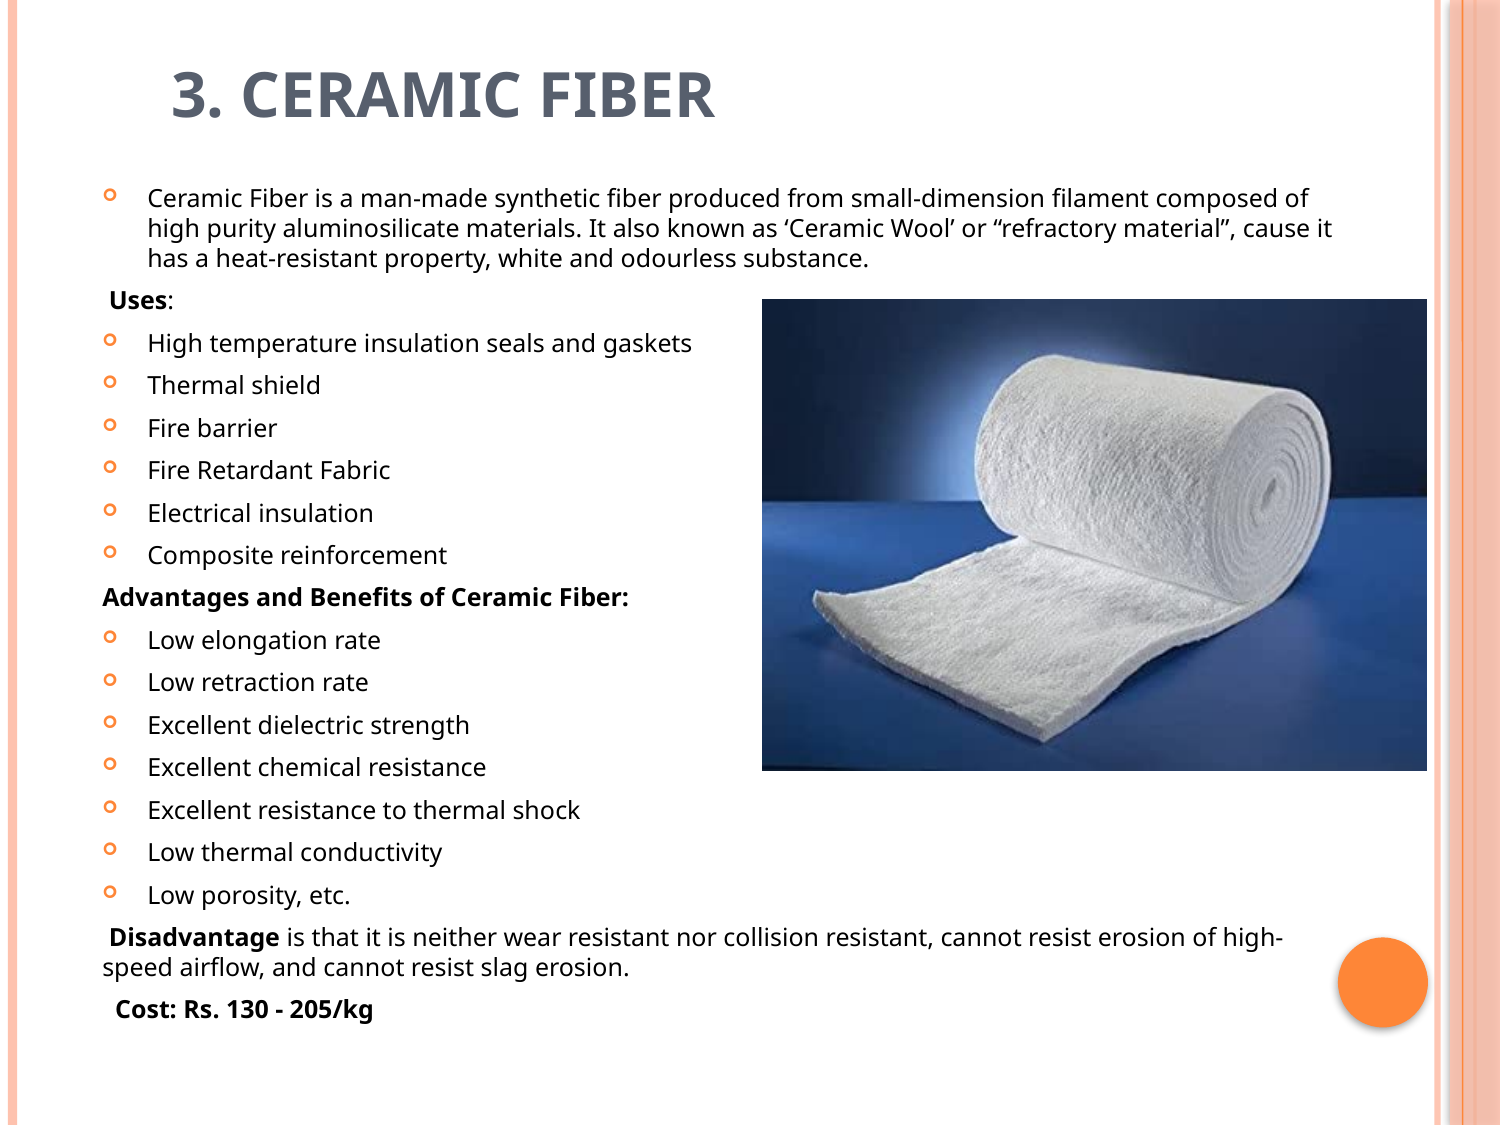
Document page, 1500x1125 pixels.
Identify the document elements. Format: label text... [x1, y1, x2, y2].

title 3. Ceramic fiber [75, 45, 1300, 138]
picture [761, 299, 1428, 771]
list Ceramic Fiber is a man-made synthetic fiber produced from small-dimension filament composed of high purity aluminosilicate materials. It also known as ‘Ceramic Wool’ or “refractory material”, cause it has a heat-resistant property, white and odourless substance. Uses: High temperature insulation seals and gaskets Thermal shield Fire barrier Fire Retardant Fabric Electrical insulation Composite reinforcement Advantages and Benefits of Ceramic Fiber: Low elongation rate Low retraction rate Excellent dielectric strength Excellent chemical resistance Excellent resistance to thermal shock Low thermal conductivity Low porosity, etc. Disadvantage is that it is neither wear resistant nor collision resistant, cannot resist erosion of high-speed airflow, and cannot resist slag erosion. Cost: Rs. 130 - 205/kg [87, 174, 1363, 1088]
